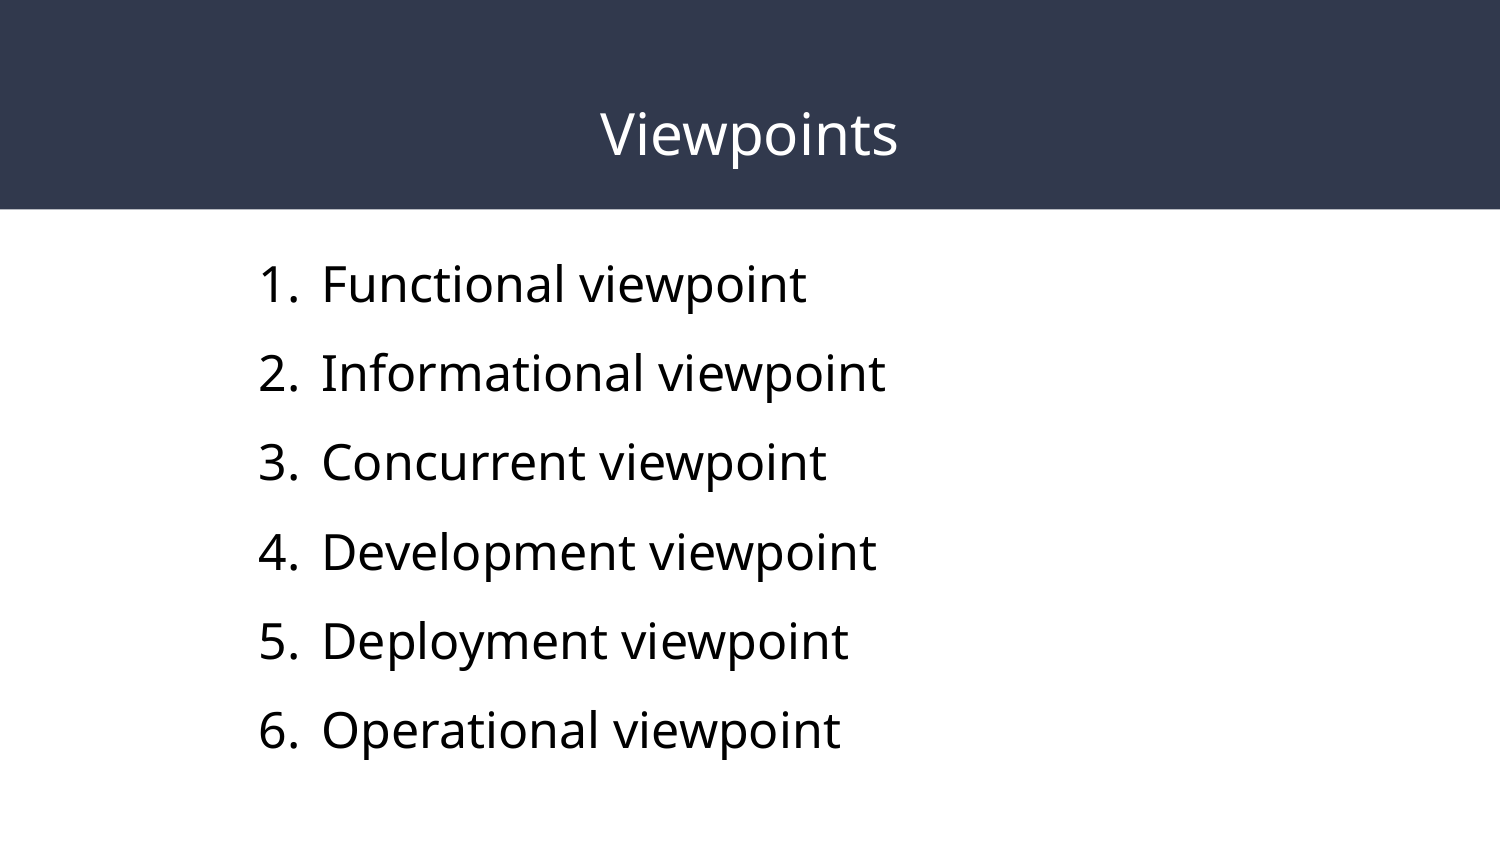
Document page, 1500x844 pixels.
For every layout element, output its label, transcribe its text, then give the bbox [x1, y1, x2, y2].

text_box Functional viewpoint Informational viewpoint Concurrent viewpoint Development viewpoint Deployment viewpoint Operational viewpoint [231, 233, 1396, 830]
title Viewpoints [51, 82, 1449, 185]
